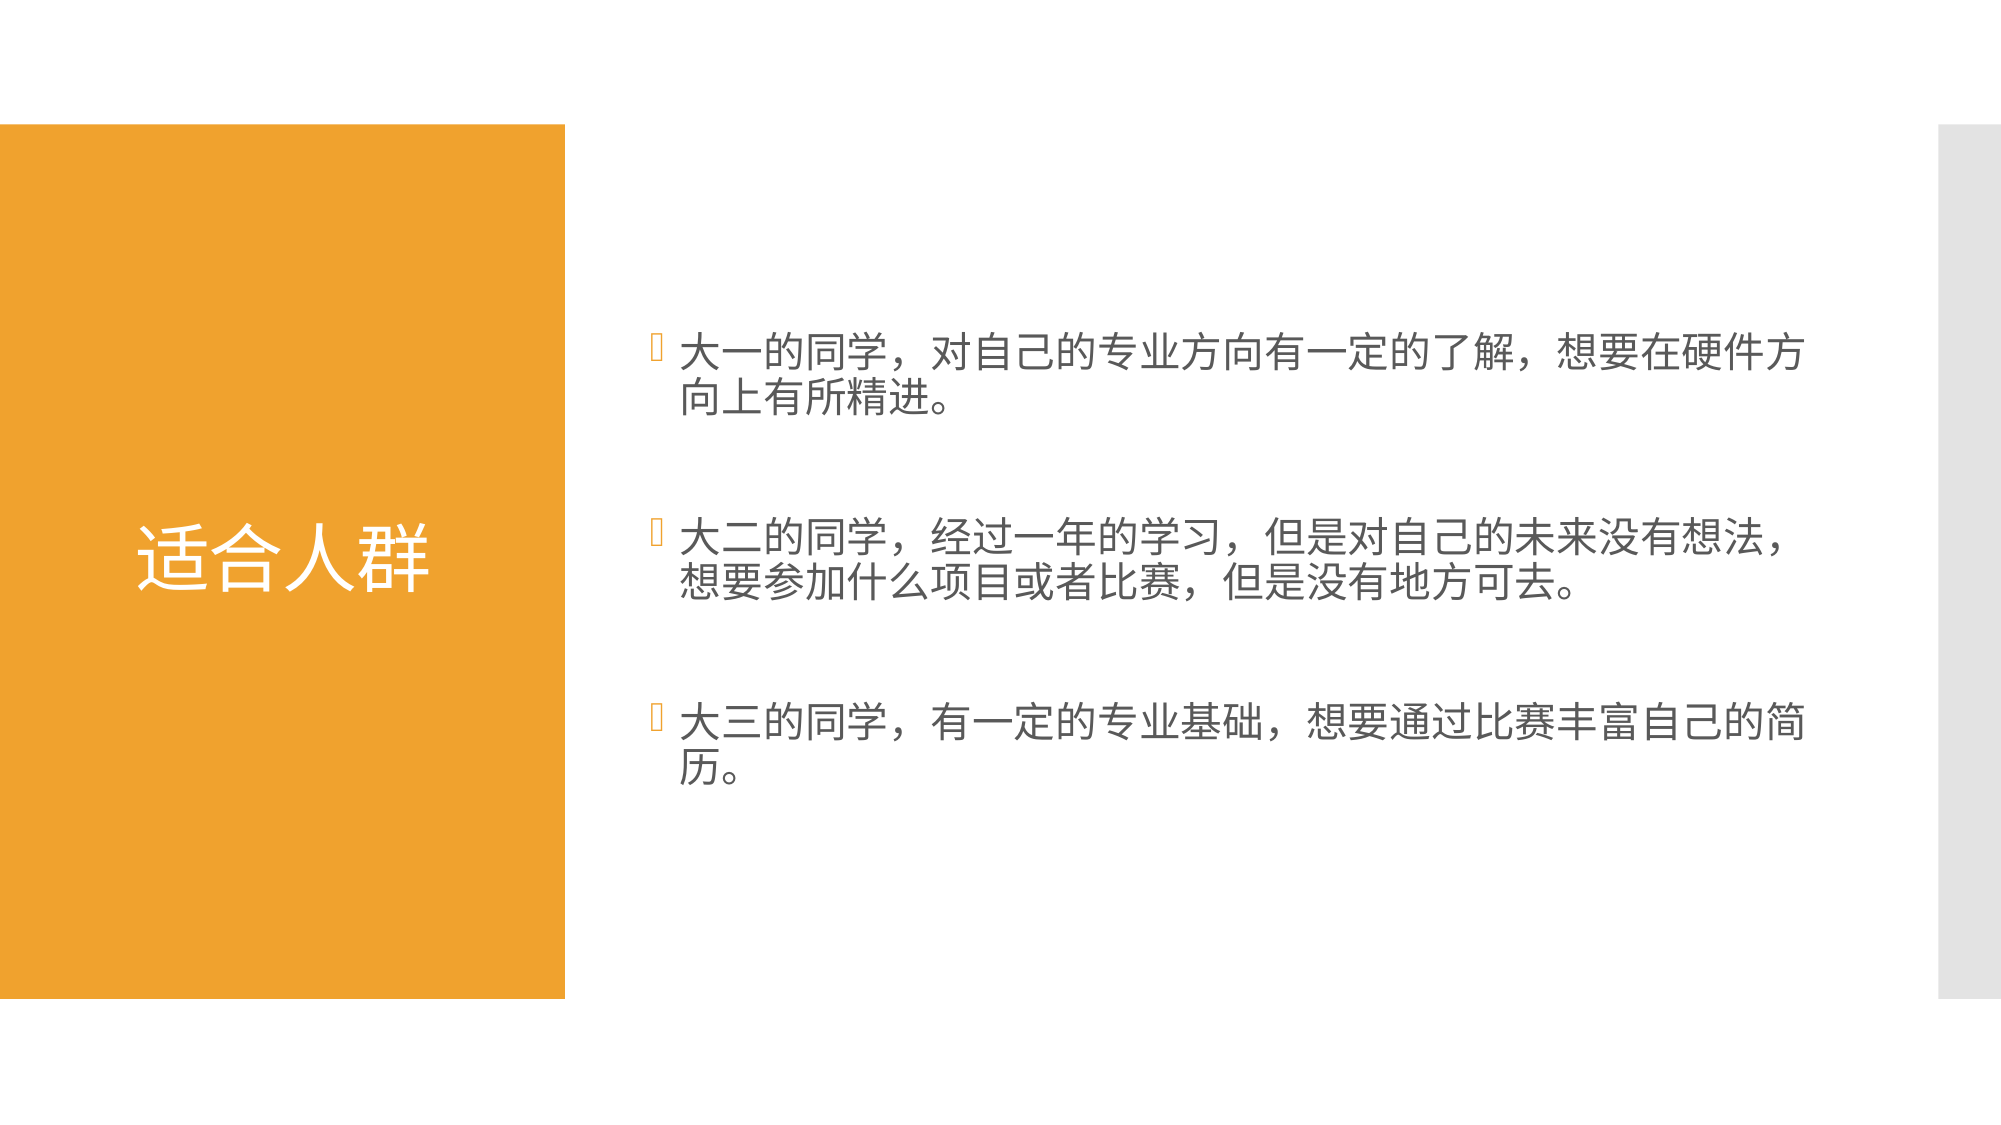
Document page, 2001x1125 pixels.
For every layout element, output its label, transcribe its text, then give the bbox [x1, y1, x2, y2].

title 适合人群 [41, 184, 525, 940]
list 大一的同学，对自己的专业方向有一定的了解，想要在硬件方向上有所精进。 大二的同学，经过一年的学习，但是对自己的未来没有想法，想要参加什么项目或者比赛，但是没有地方可去。 大三的同学，有一定的专业基础，想要通过比赛丰富自己的简历。 [634, 141, 1835, 982]
